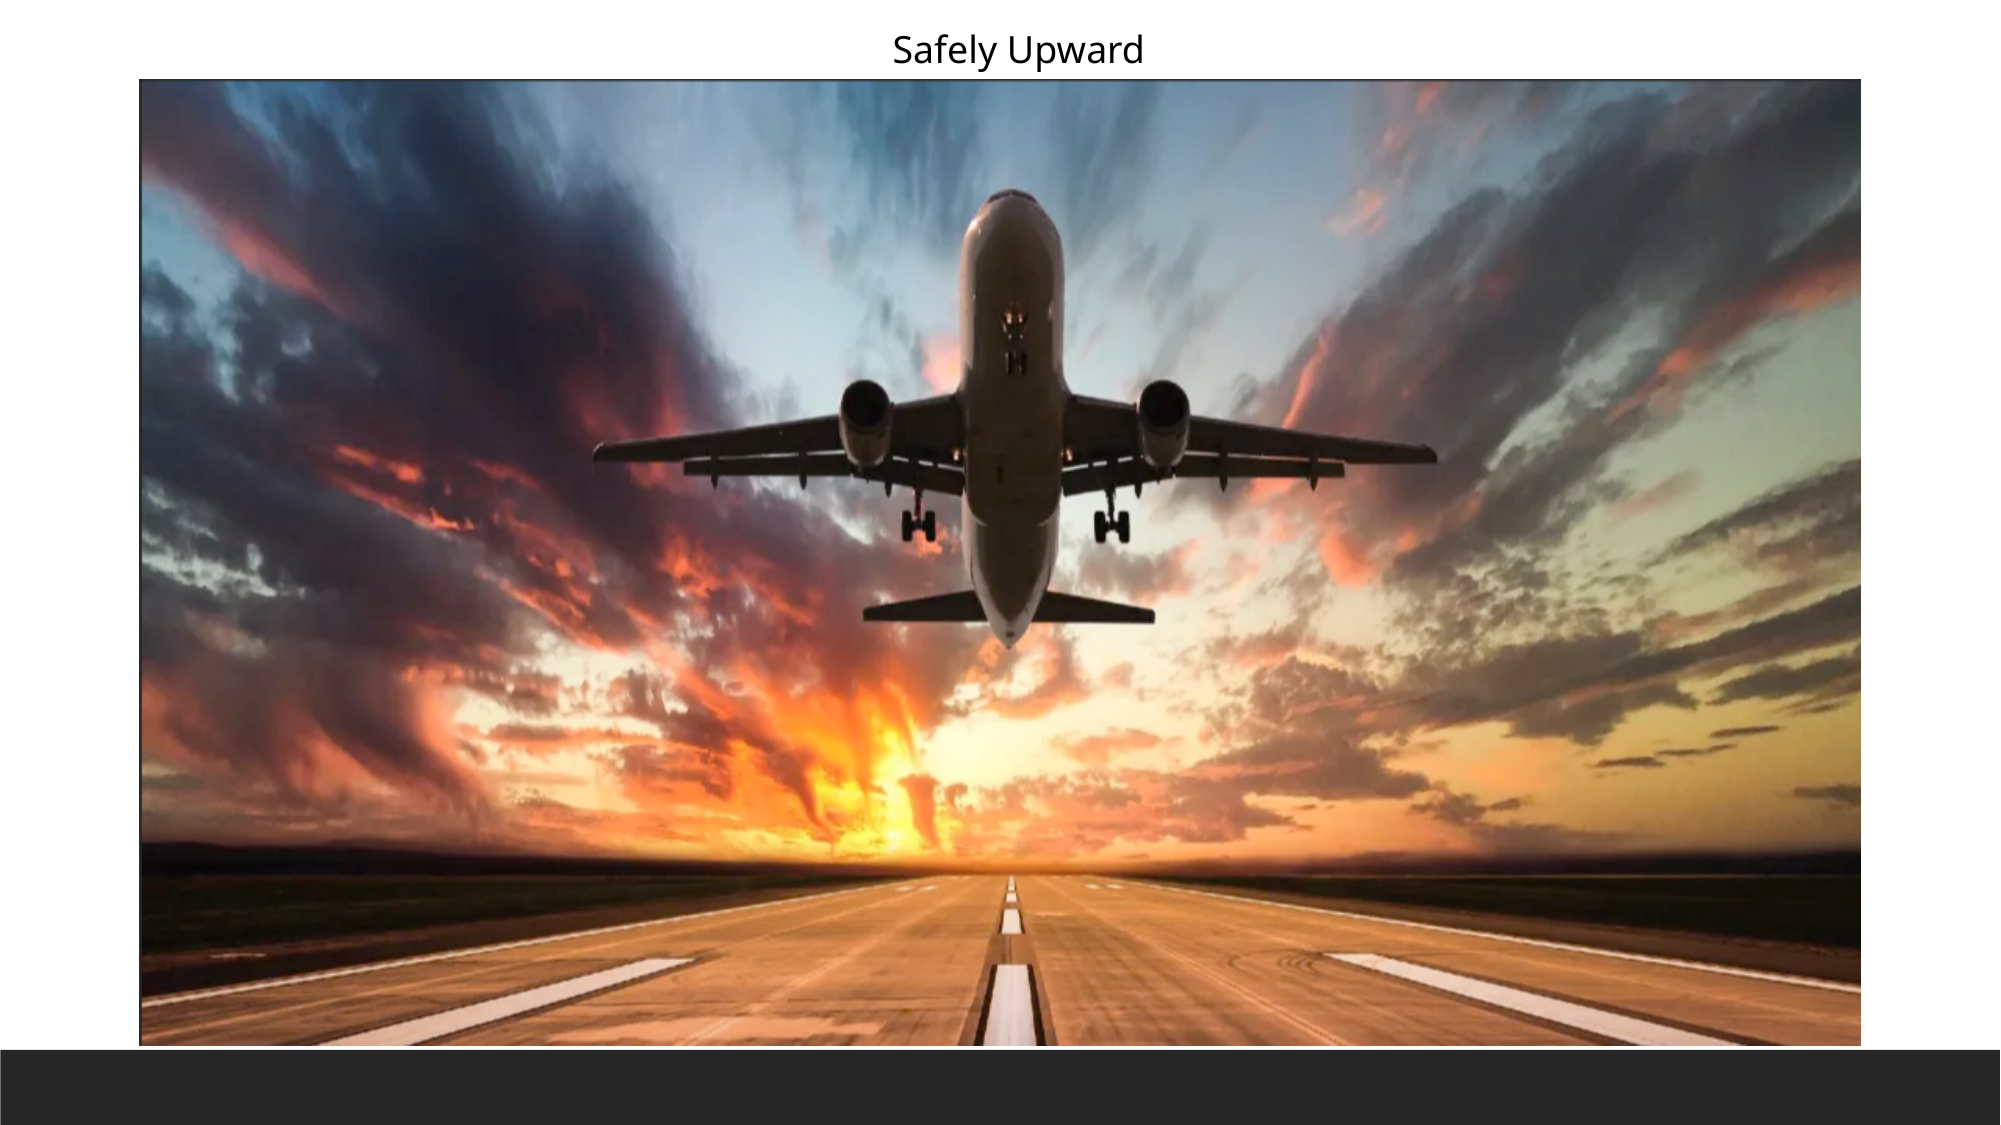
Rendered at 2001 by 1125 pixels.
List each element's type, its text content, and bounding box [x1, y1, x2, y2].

picture [139, 79, 1861, 1046]
text_box Safely Upward [878, 19, 1161, 76]
